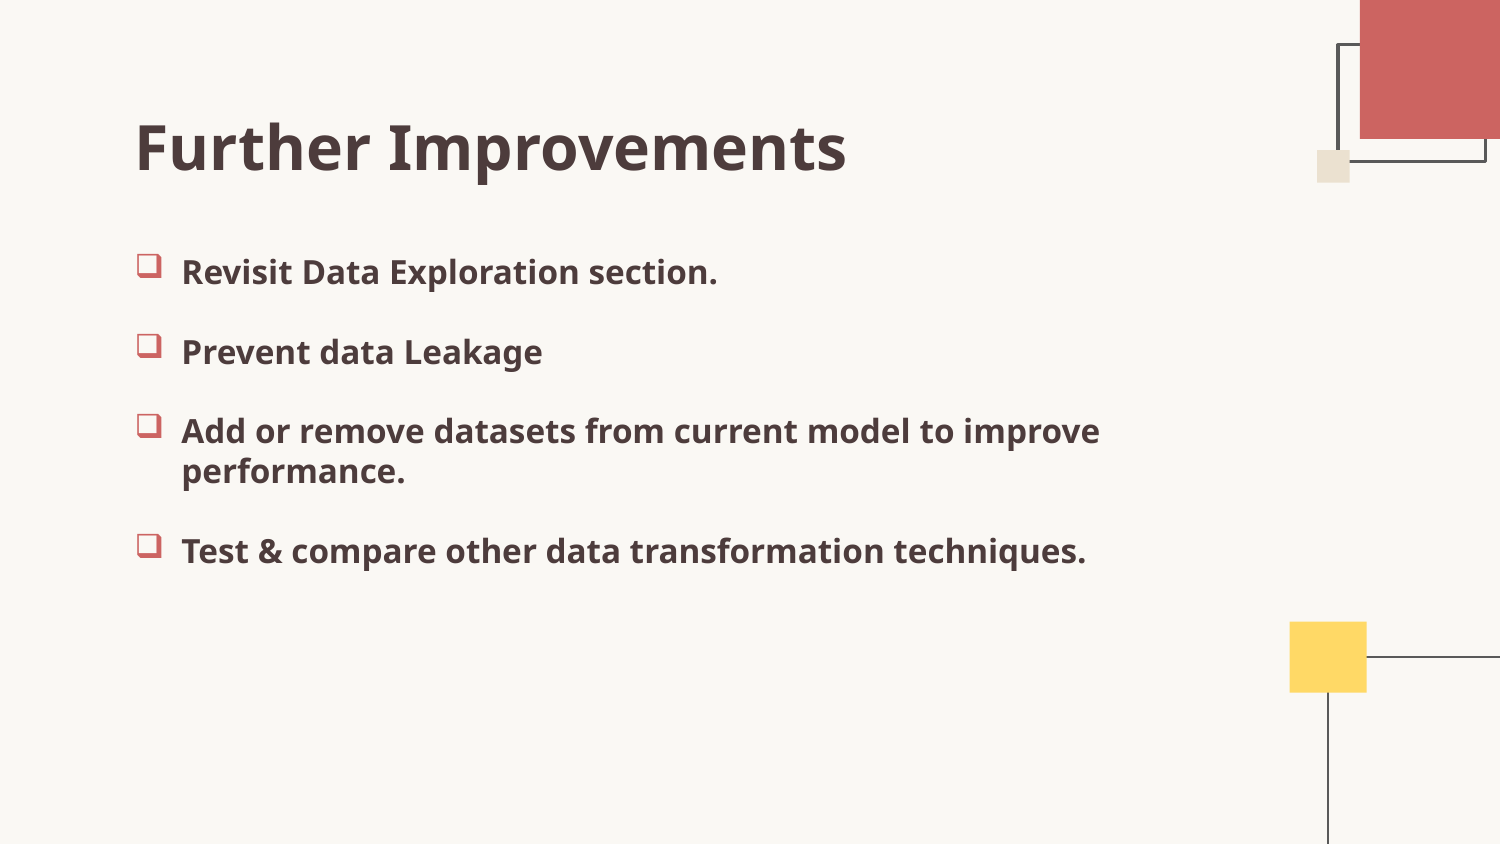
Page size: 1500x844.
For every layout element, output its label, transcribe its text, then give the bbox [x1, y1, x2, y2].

list Revisit Data Exploration section. Prevent data Leakage Add or remove datasets from current model to improve performance. Test & compare other data transformation techniques. [119, 235, 1188, 766]
title Further Improvements [119, 98, 1500, 192]
